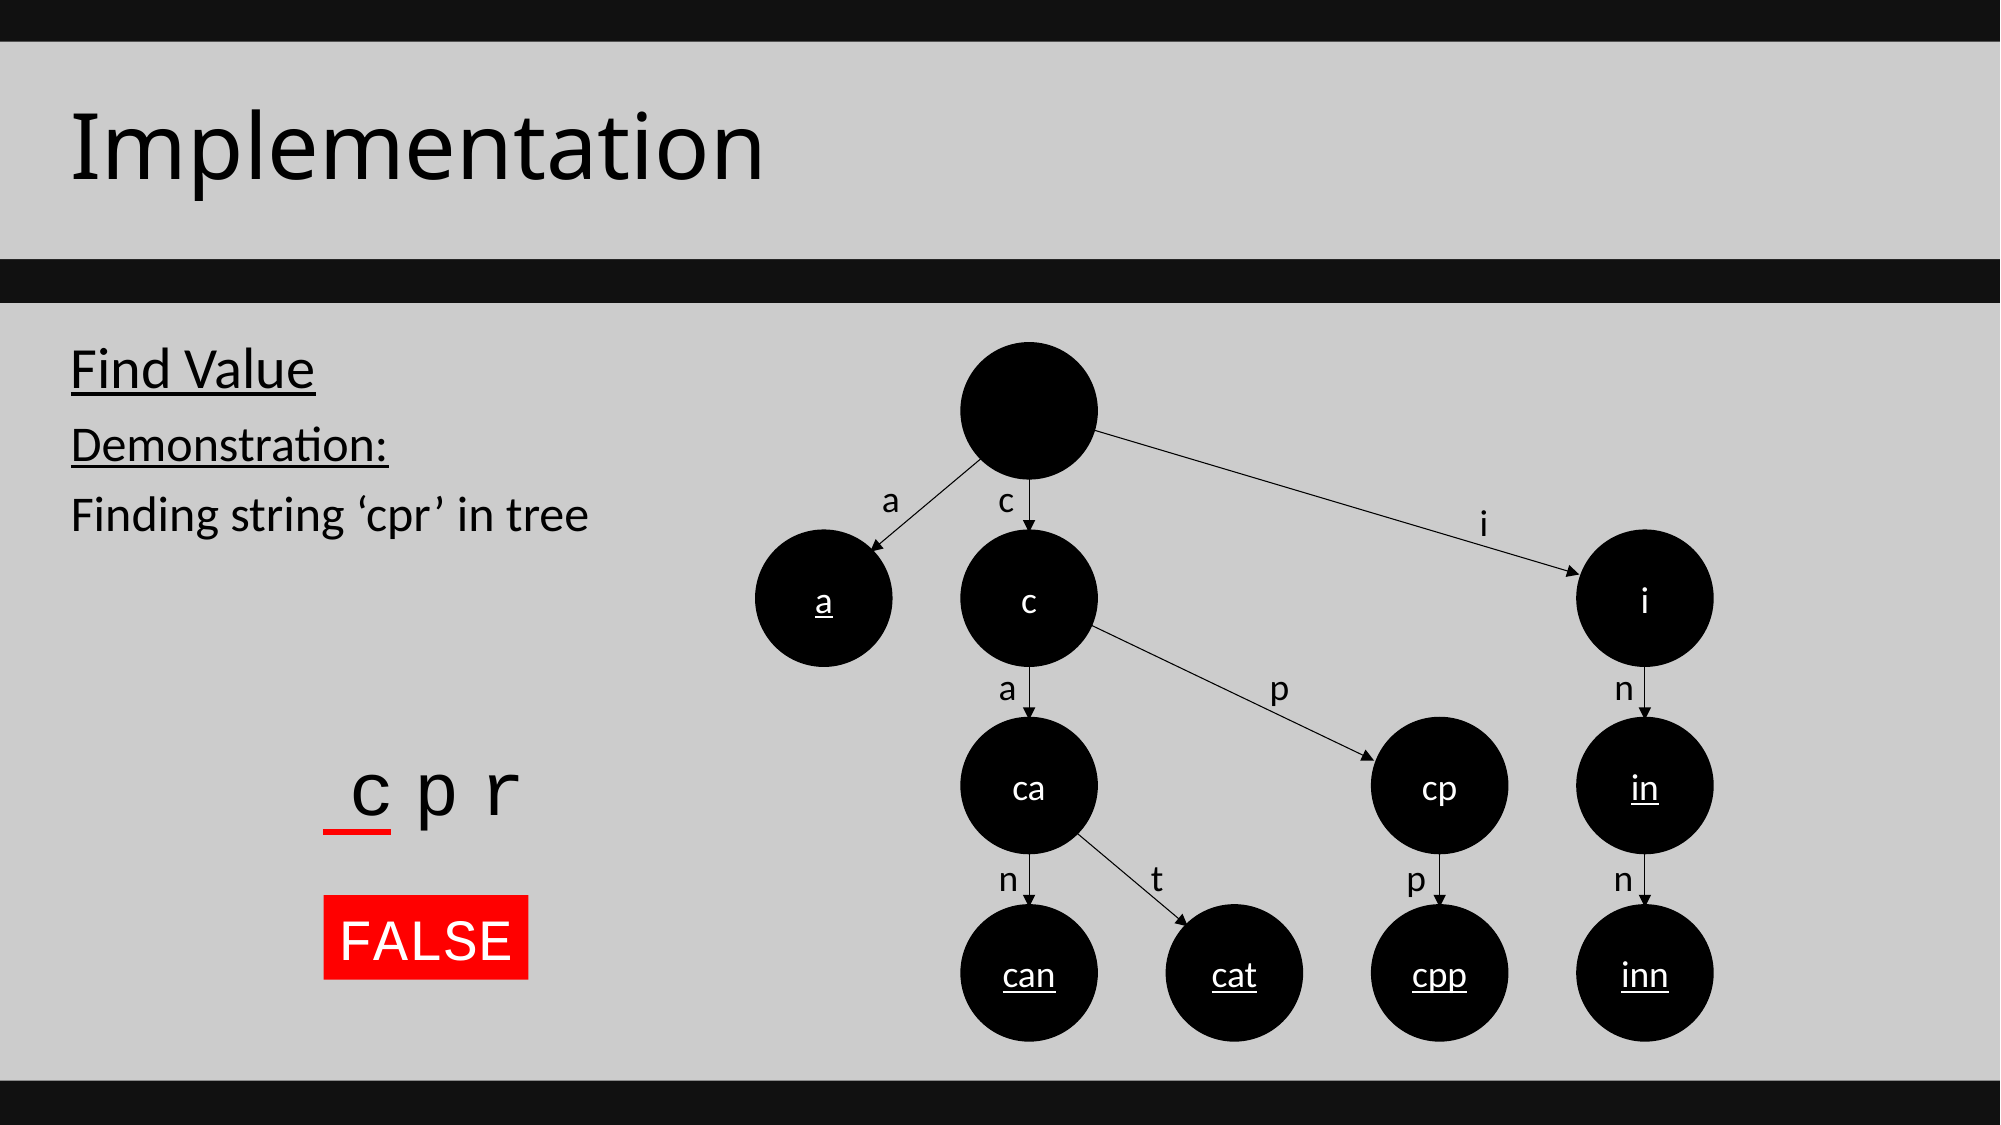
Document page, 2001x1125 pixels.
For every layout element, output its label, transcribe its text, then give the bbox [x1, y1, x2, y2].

text_box in [1578, 718, 1712, 853]
text_box c [998, 468, 1006, 528]
text_box n [998, 846, 1007, 907]
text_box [870, 457, 983, 552]
text_box p [1406, 846, 1414, 907]
text_box cpr [334, 733, 541, 838]
text_box inn [1578, 906, 1712, 1040]
text_box FALSE [323, 895, 529, 980]
text_box n [1614, 655, 1622, 716]
text_box ca [962, 718, 1096, 853]
text_box cpp [1373, 906, 1507, 1040]
text_box can [962, 906, 1096, 1040]
text_box cp [1373, 718, 1507, 853]
text_box cat [1167, 906, 1302, 1040]
text_box c [962, 531, 1096, 665]
text_box i [1578, 531, 1712, 665]
text_box n [1613, 846, 1622, 907]
text_box a [998, 655, 1007, 716]
text_box a [757, 531, 891, 665]
list Find Value Demonstration: Finding string ‘cpr’ in tree [0, 303, 2000, 1081]
title Implementation [0, 41, 2000, 260]
text_box [962, 344, 1096, 478]
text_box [1088, 623, 1375, 761]
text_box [1029, 410, 1580, 575]
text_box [1075, 831, 1188, 927]
